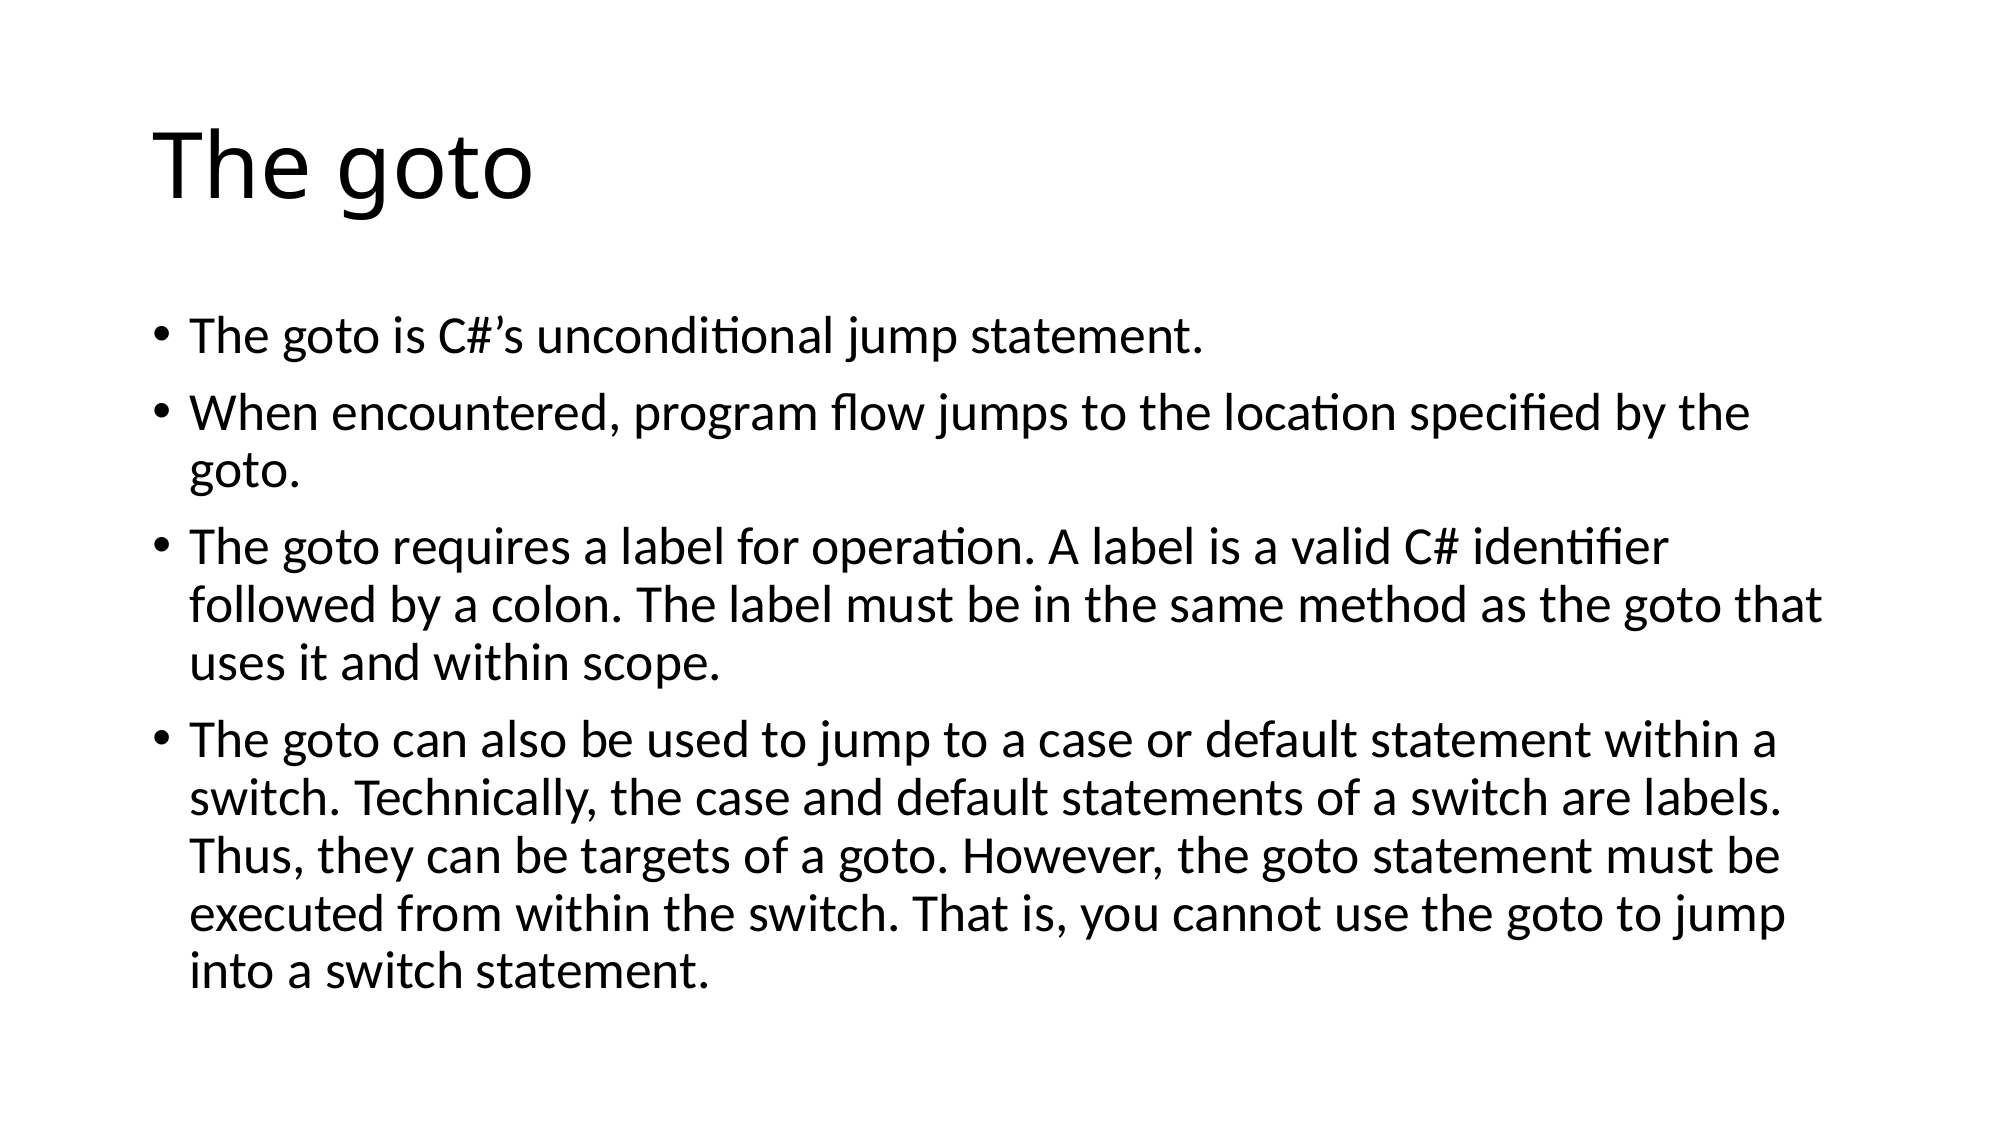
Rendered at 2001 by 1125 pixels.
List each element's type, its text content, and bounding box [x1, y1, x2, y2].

list The goto is C#’s unconditional jump statement. When encountered, program flow jumps to the location specified by the goto. The goto requires a label for operation. A label is a valid C# identifier followed by a colon. The label must be in the same method as the goto that uses it and within scope. The goto can also be used to jump to a case or default statement within a switch. Technically, the case and default statements of a switch are labels. Thus, they can be targets of a goto. However, the goto statement must be executed from within the switch. That is, you cannot use the goto to jump into a switch statement. [137, 299, 1863, 1014]
title The goto [137, 59, 1863, 278]
